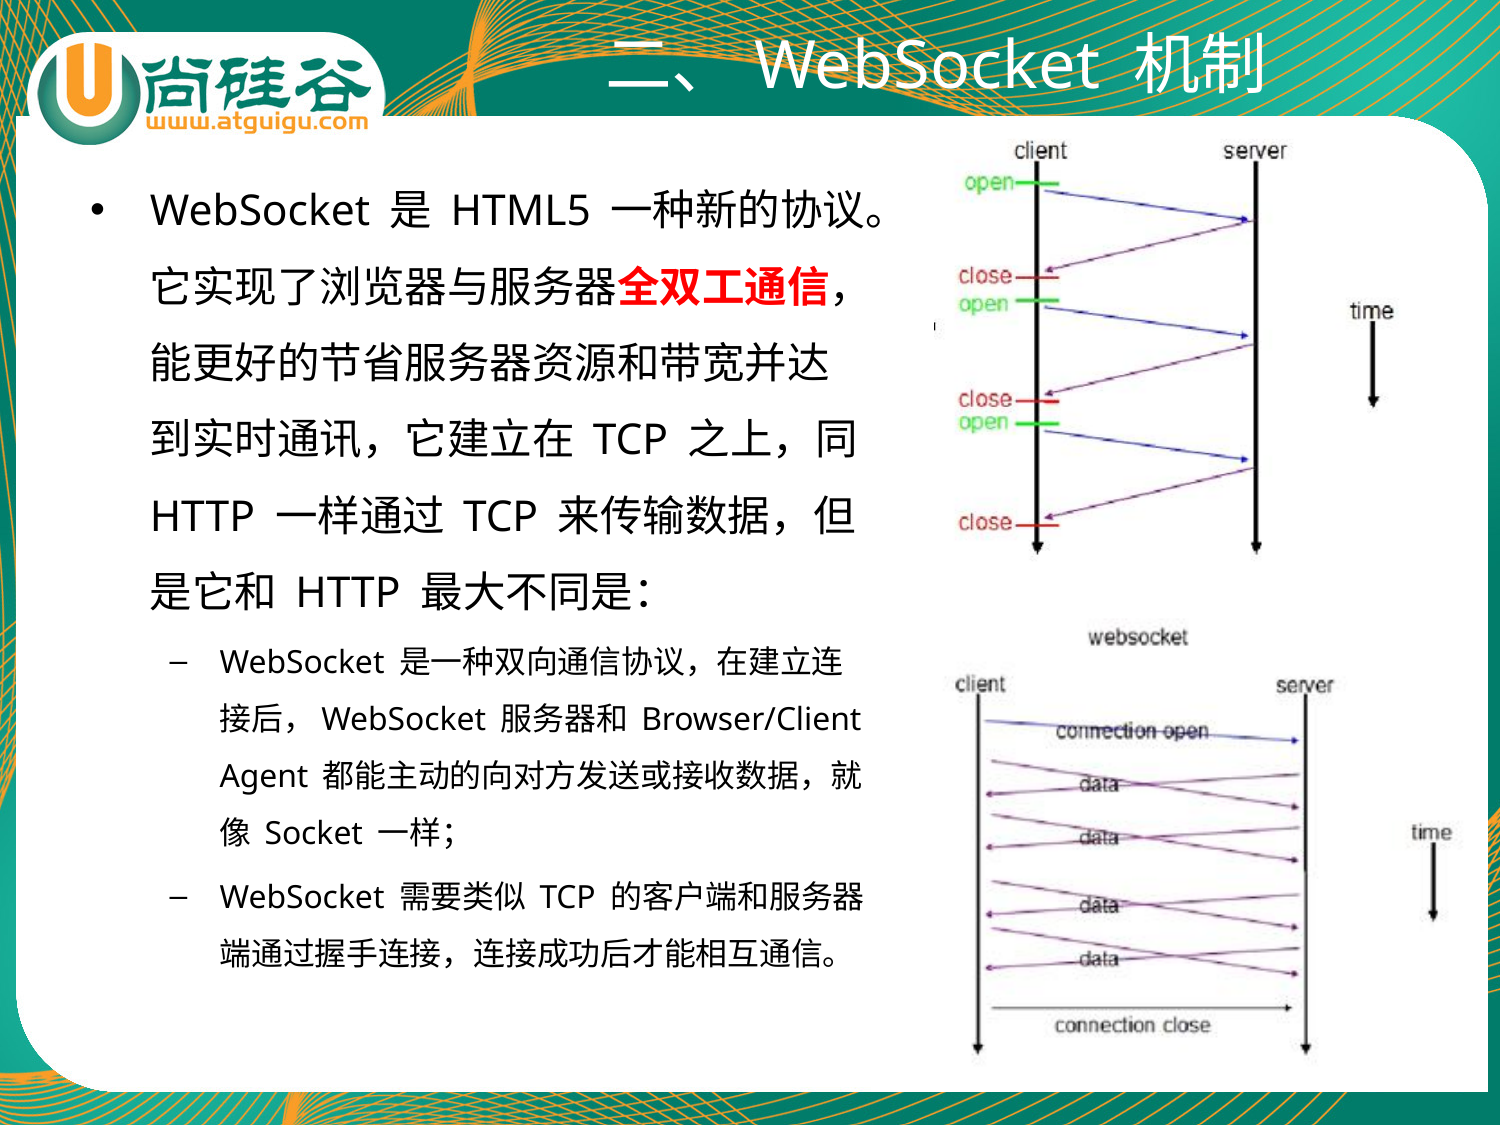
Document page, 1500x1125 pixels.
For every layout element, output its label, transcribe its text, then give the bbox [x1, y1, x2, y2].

title 二、WebSocket 机制 [387, 4, 1485, 119]
picture [0, 0, 1500, 1125]
list WebSocket 是 HTML5 一种新的协议。它实现了浏览器与服务器全双工通信，能更好的节省服务器资源和带宽并达到实时通讯，它建立在 TCP 之上，同 HTTP 一样通过 TCP 来传输数据，但是它和 HTTP 最大不同是： WebSocket 是一种双向通信协议，在建立连接后，WebSocket 服务器和 Browser/Client Agent 都能主动的向对方发送或接收数据，就像 Socket 一样； WebSocket 需要类似 TCP 的客户端和服务器端通过握手连接，连接成功后才能相互通信。 [75, 150, 882, 1036]
